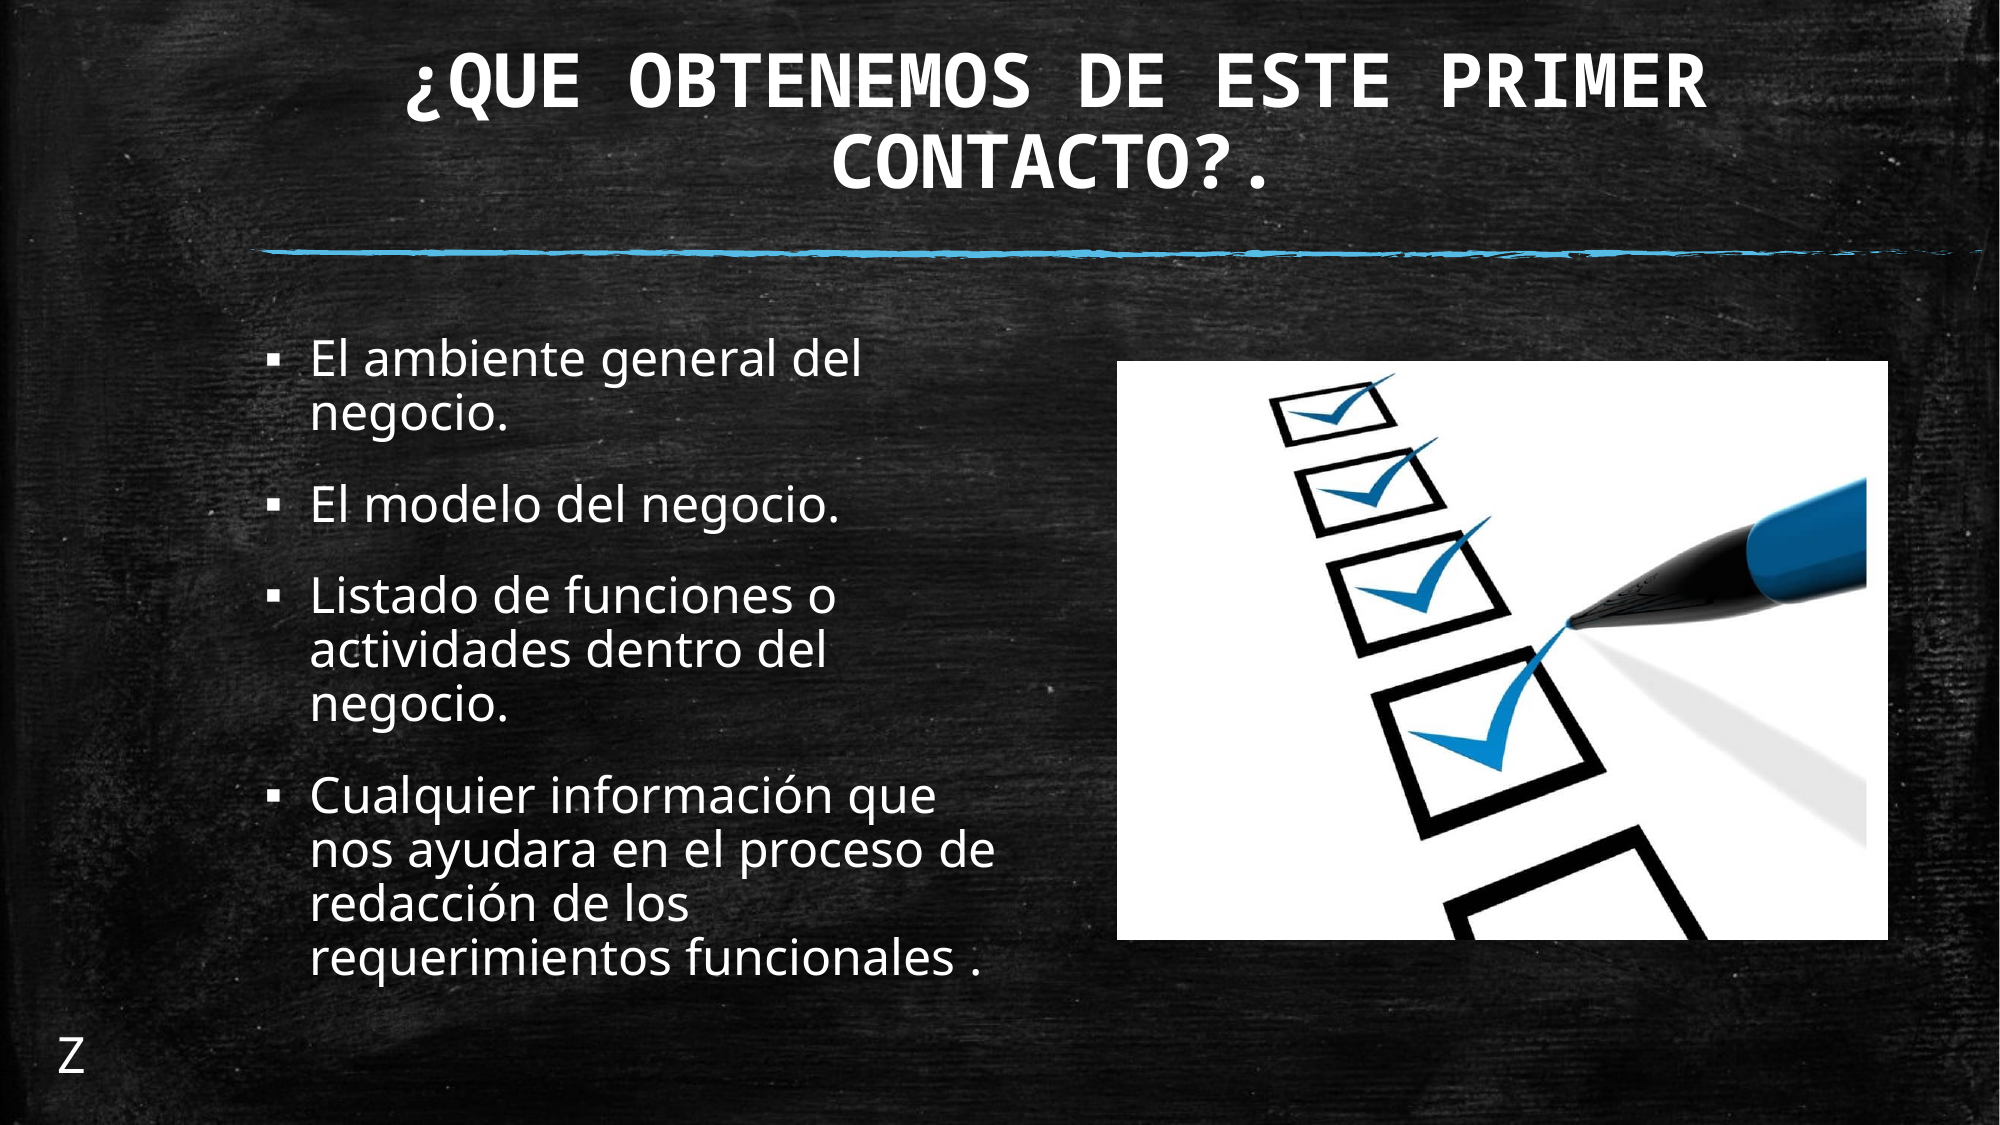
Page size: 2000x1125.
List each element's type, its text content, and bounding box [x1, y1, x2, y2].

text_box Z [42, 1023, 185, 1092]
picture [1117, 361, 1888, 940]
list El ambiente general del negocio. El modelo del negocio. Listado de funciones o actividades dentro del negocio. Cualquier información que nos ayudara en el proceso de redacción de los requerimientos funcionales . [249, 326, 1036, 1027]
title ¿QUE OBTENEMOS DE ESTE PRIMER CONTACTO?. [249, 45, 1863, 213]
